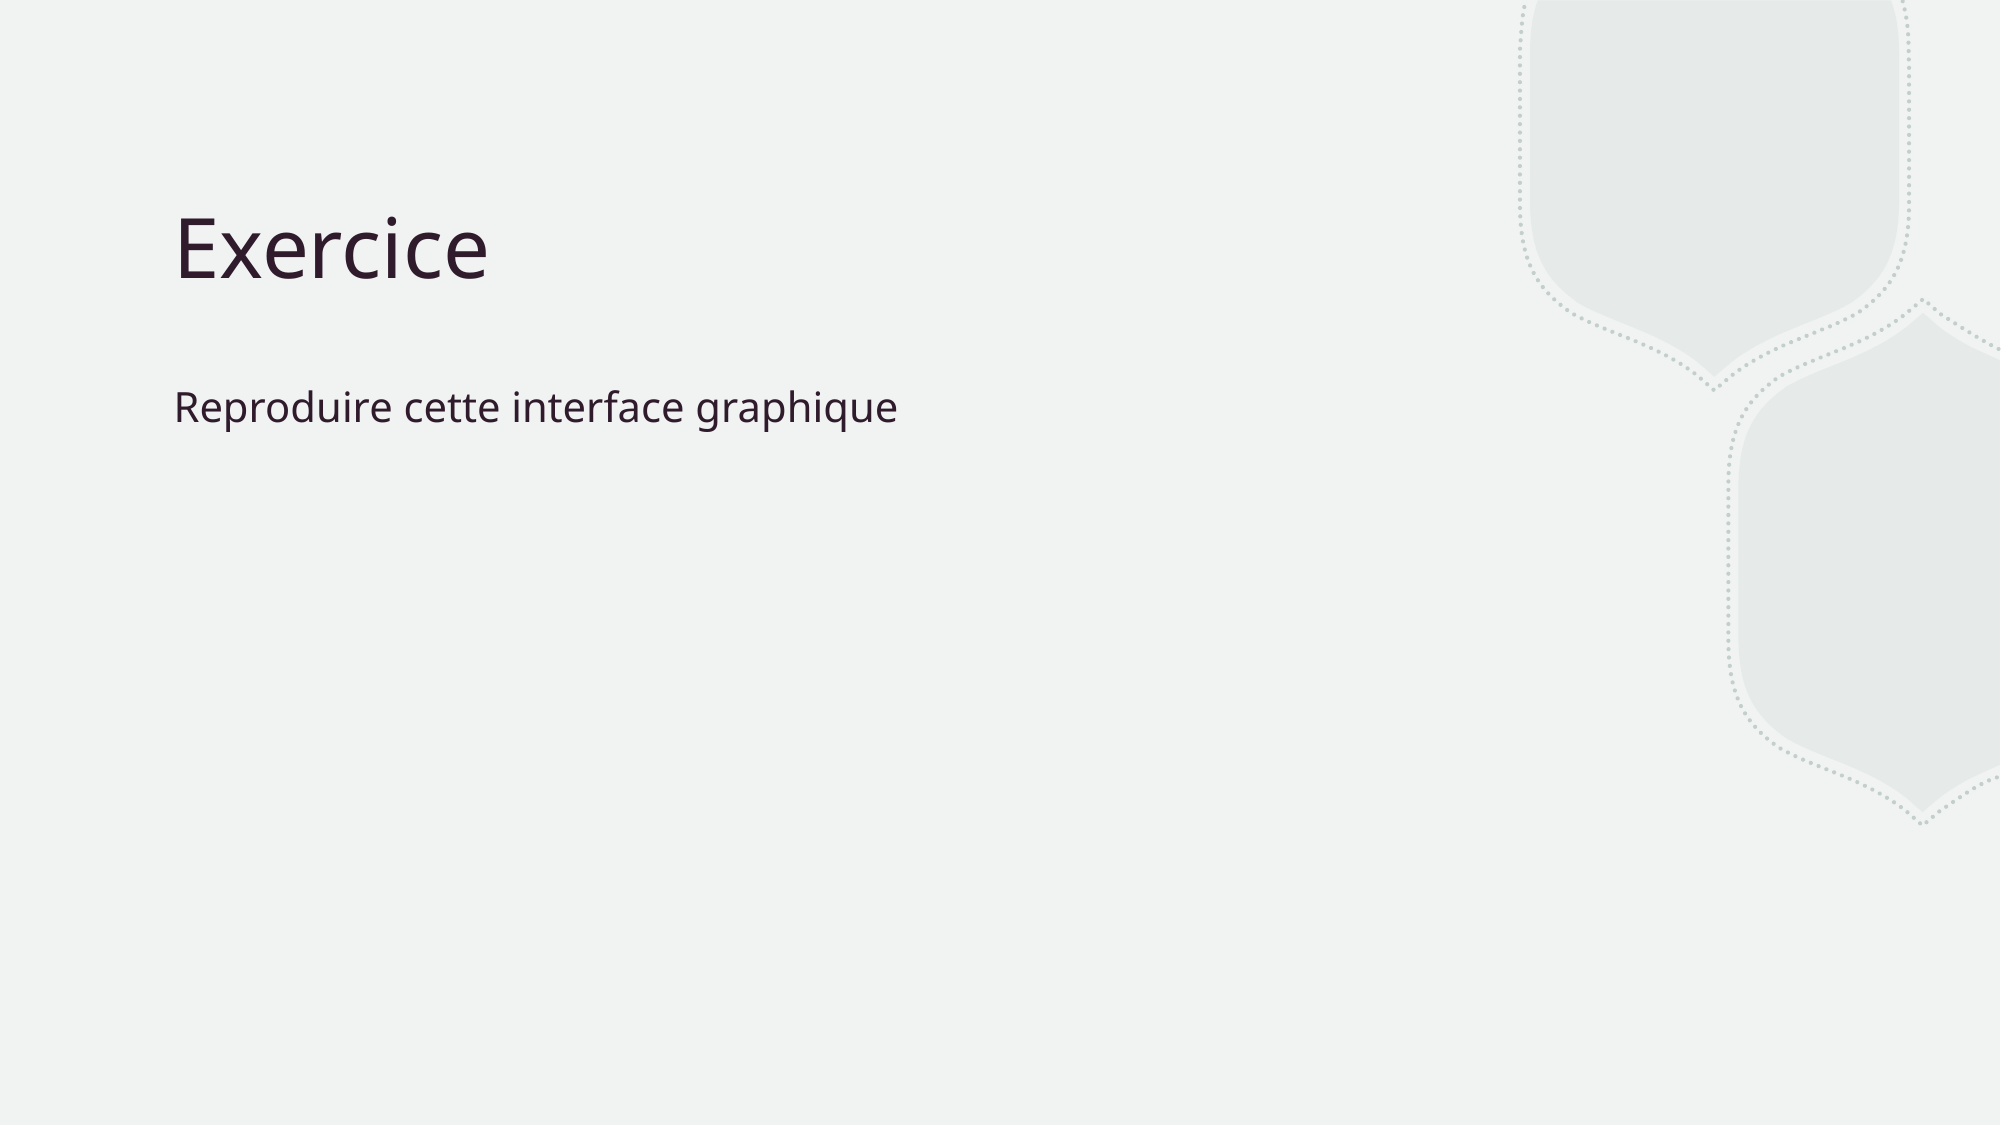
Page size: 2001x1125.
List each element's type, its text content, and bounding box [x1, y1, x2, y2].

title Exercice [158, 157, 1648, 332]
list Reproduire cette interface graphique [158, 368, 1648, 968]
